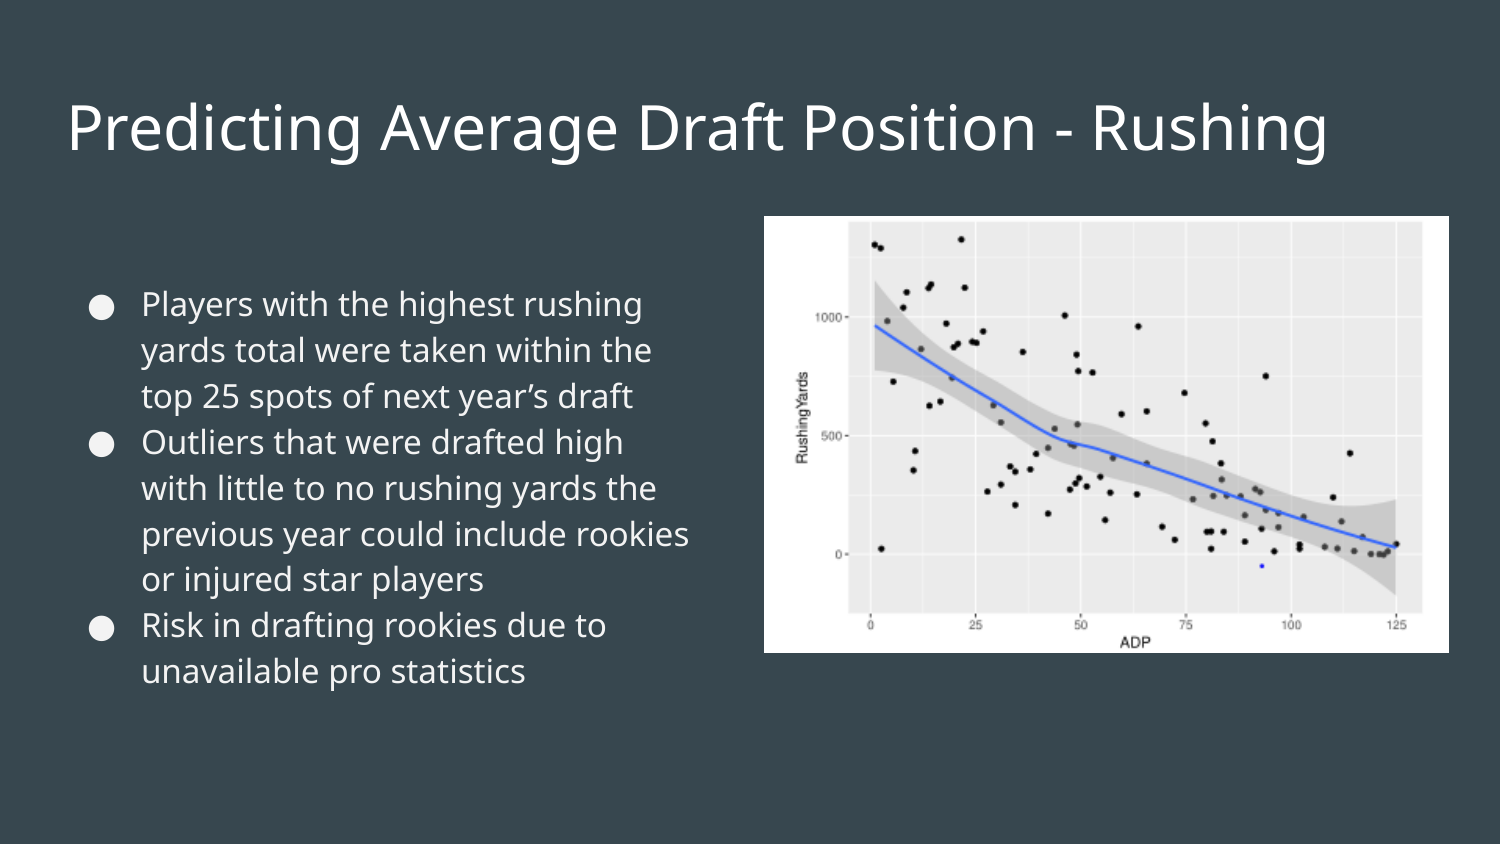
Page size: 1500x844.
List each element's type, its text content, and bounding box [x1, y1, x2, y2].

list Players with the highest rushing yards total were taken within the top 25 spots of next year’s draft Outliers that were drafted high with little to no rushing yards the previous year could include rookies or injured star players Risk in drafting rookies due to unavailable pro statistics [51, 189, 708, 750]
title Predicting Average Draft Position - Rushing [51, 72, 1449, 167]
picture [764, 216, 1450, 654]
